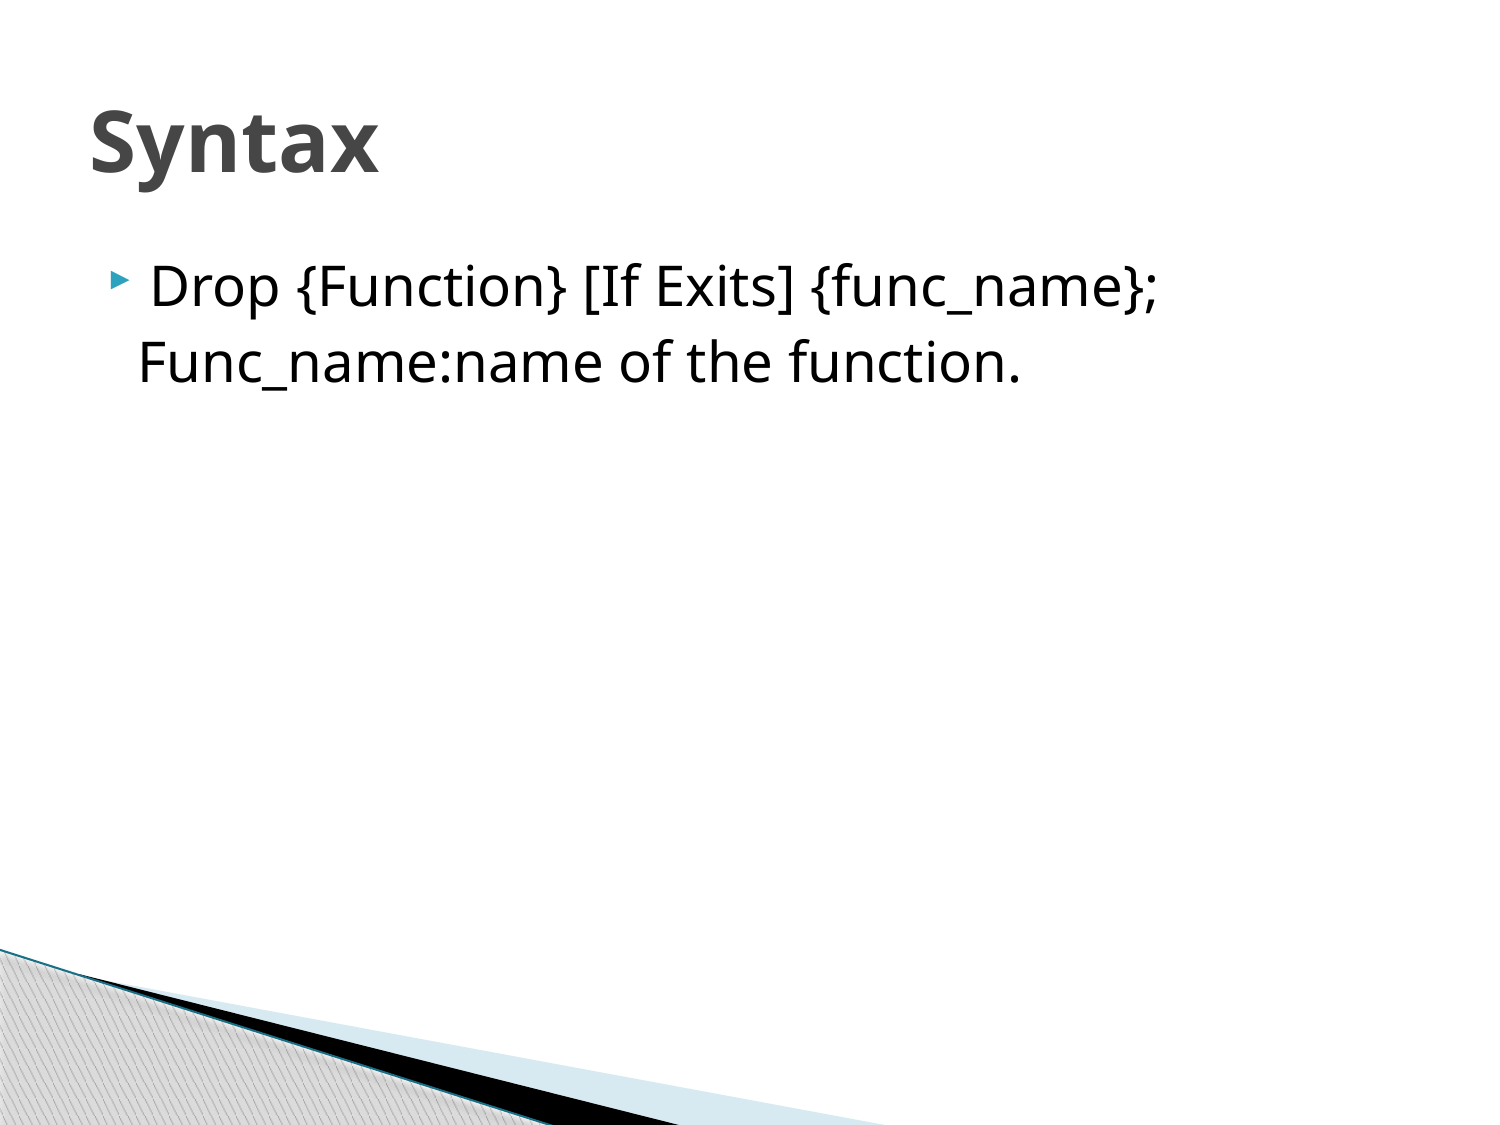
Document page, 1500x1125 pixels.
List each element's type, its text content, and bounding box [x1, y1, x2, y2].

title Syntax [75, 45, 1425, 233]
list Drop {Function} [If Exits] {func_name}; Func_name:name of the function. [75, 243, 1425, 986]
